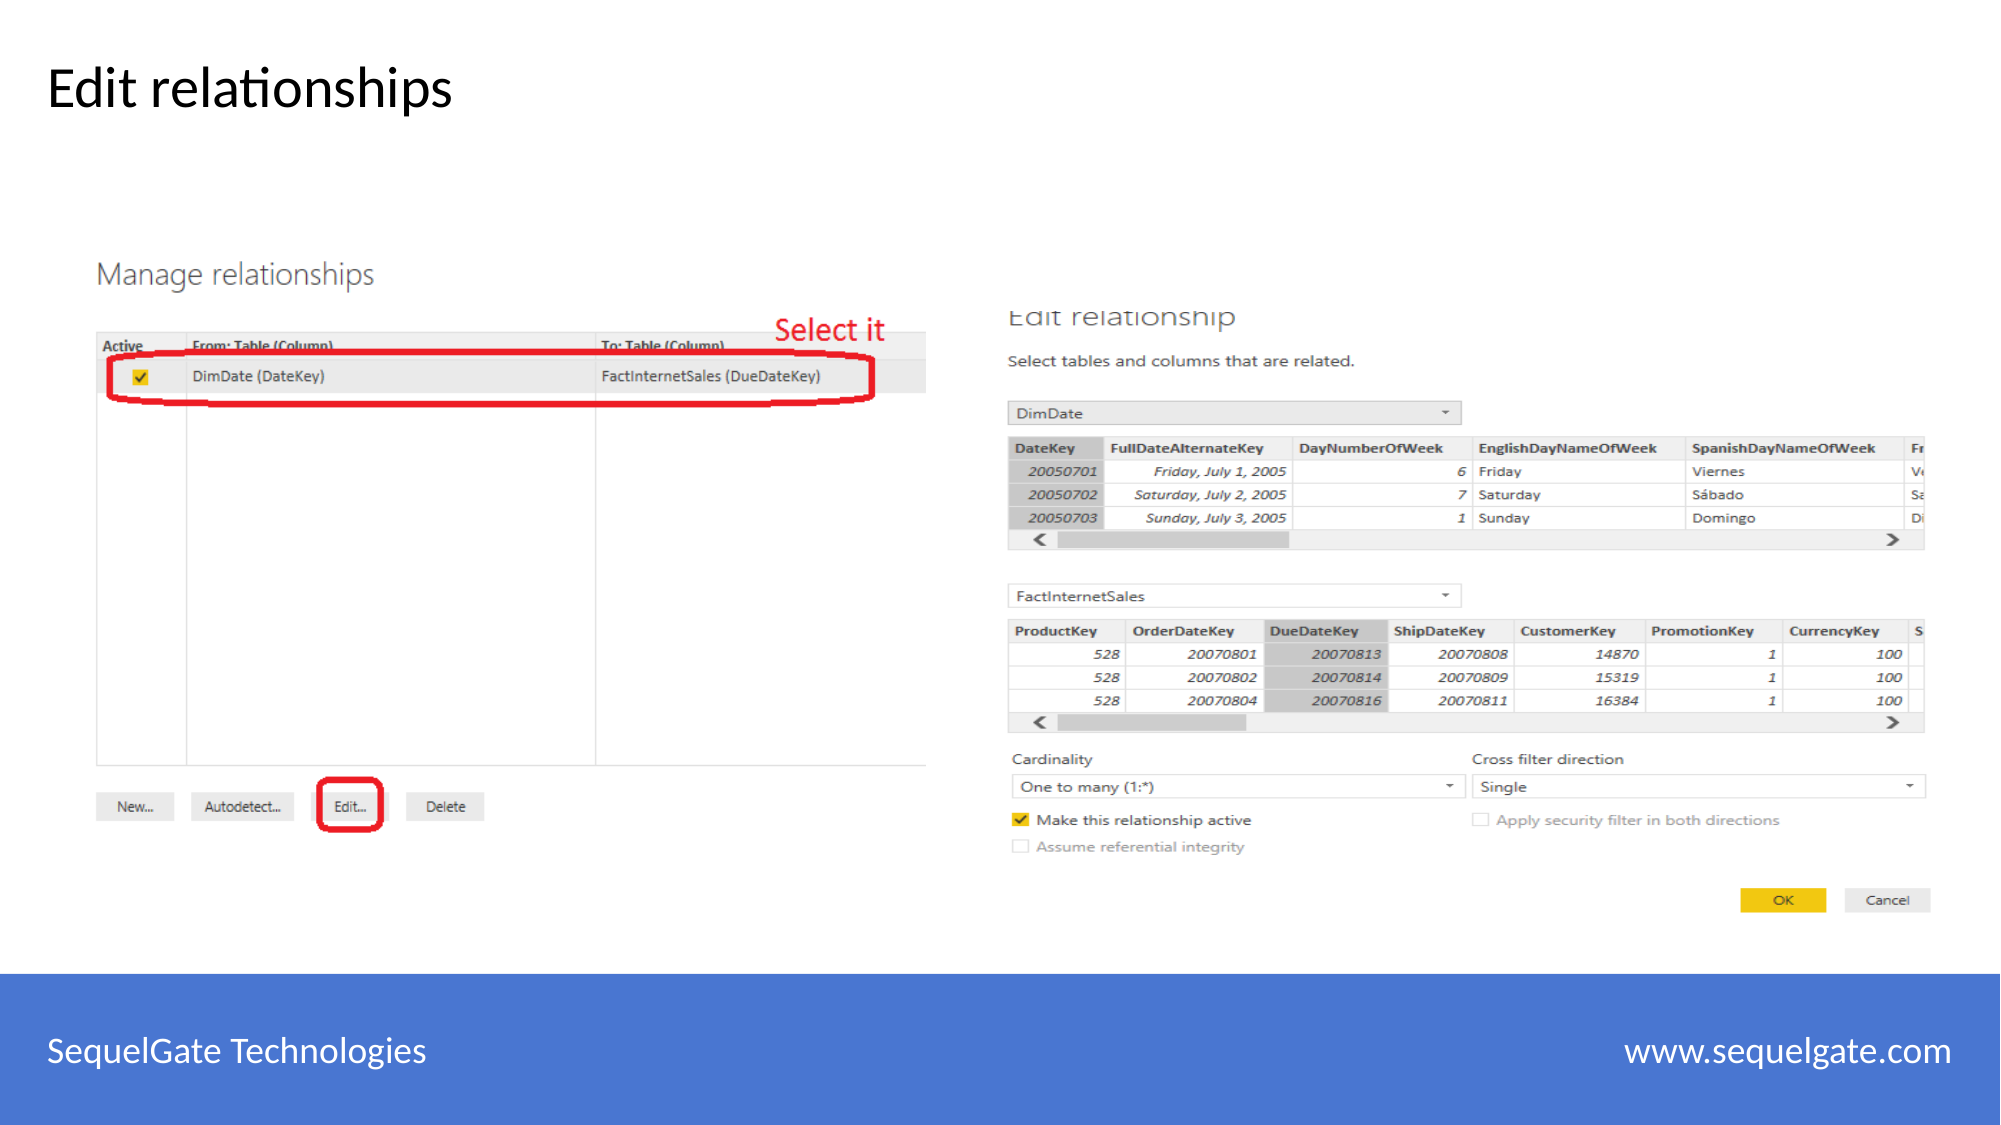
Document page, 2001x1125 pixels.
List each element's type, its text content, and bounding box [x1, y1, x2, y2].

picture [78, 251, 926, 872]
picture [985, 311, 1948, 917]
text_box [0, 973, 2000, 1125]
text_box SequelGate Technologies [32, 1019, 723, 1079]
text_box Edit relationships [32, 41, 1948, 127]
text_box www.sequelgate.com [1380, 1019, 2000, 1079]
